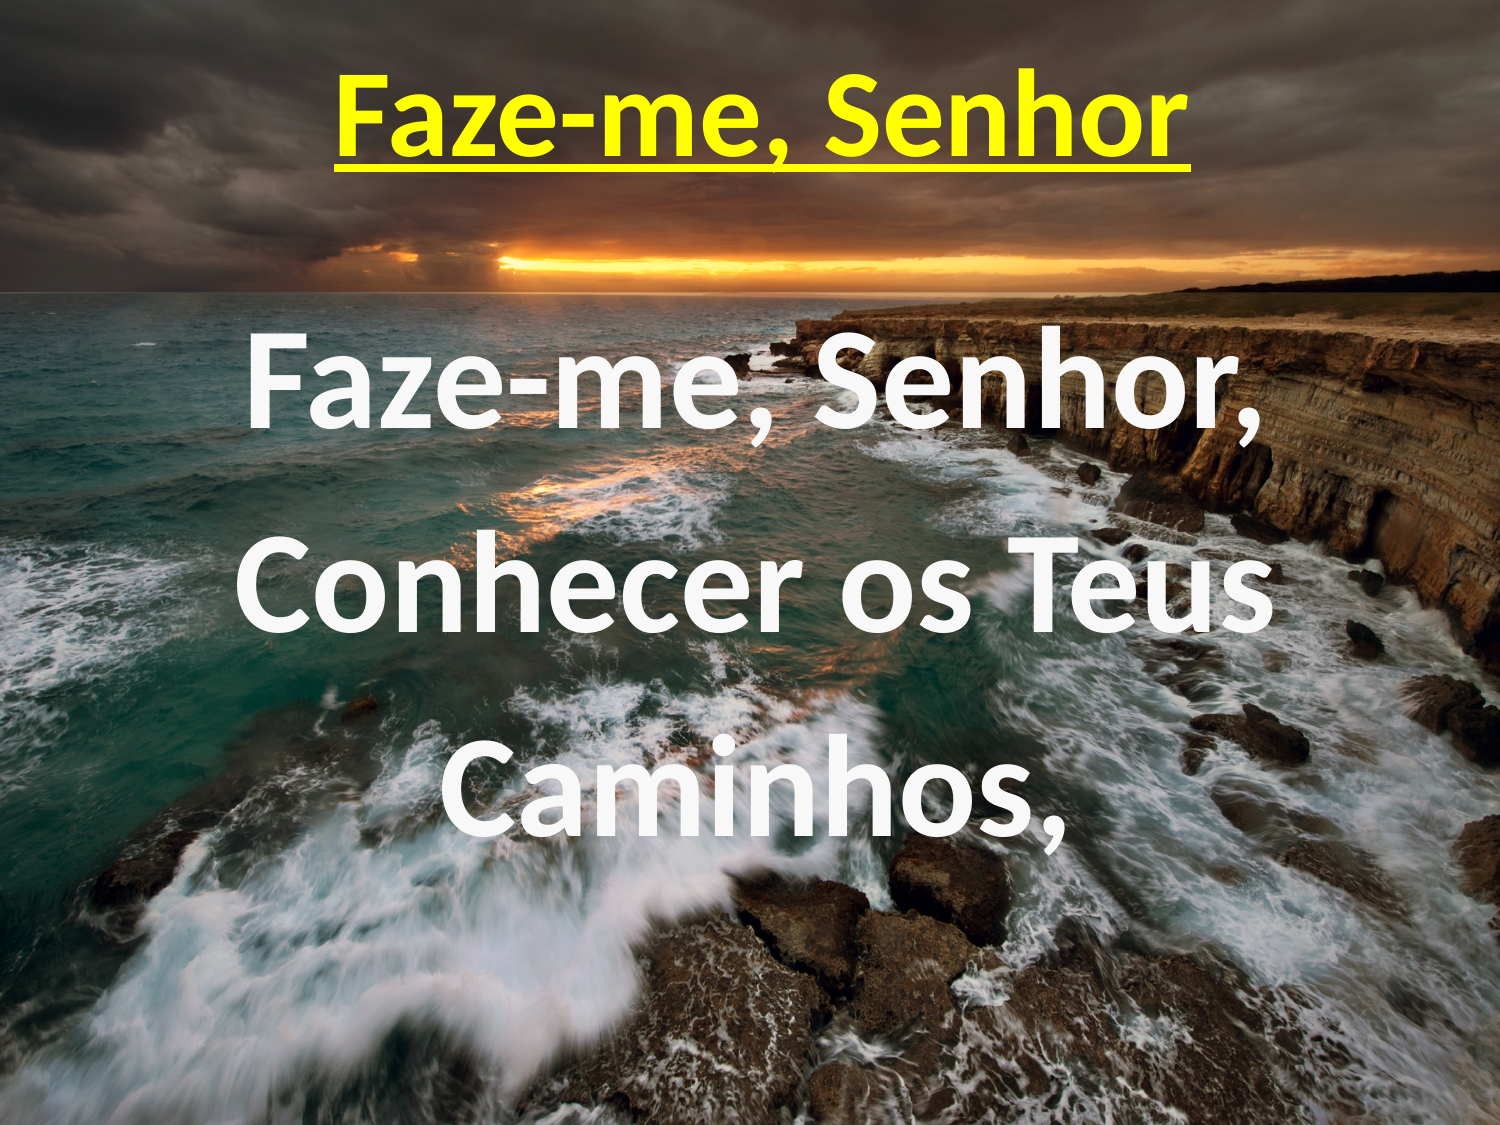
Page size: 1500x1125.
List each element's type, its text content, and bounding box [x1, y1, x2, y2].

subtitle Faze-me, Senhor, Conhecer os Teus Caminhos, [24, 274, 1488, 1088]
picture [0, 0, 1500, 1125]
title Faze-me, Senhor [124, 12, 1401, 201]
